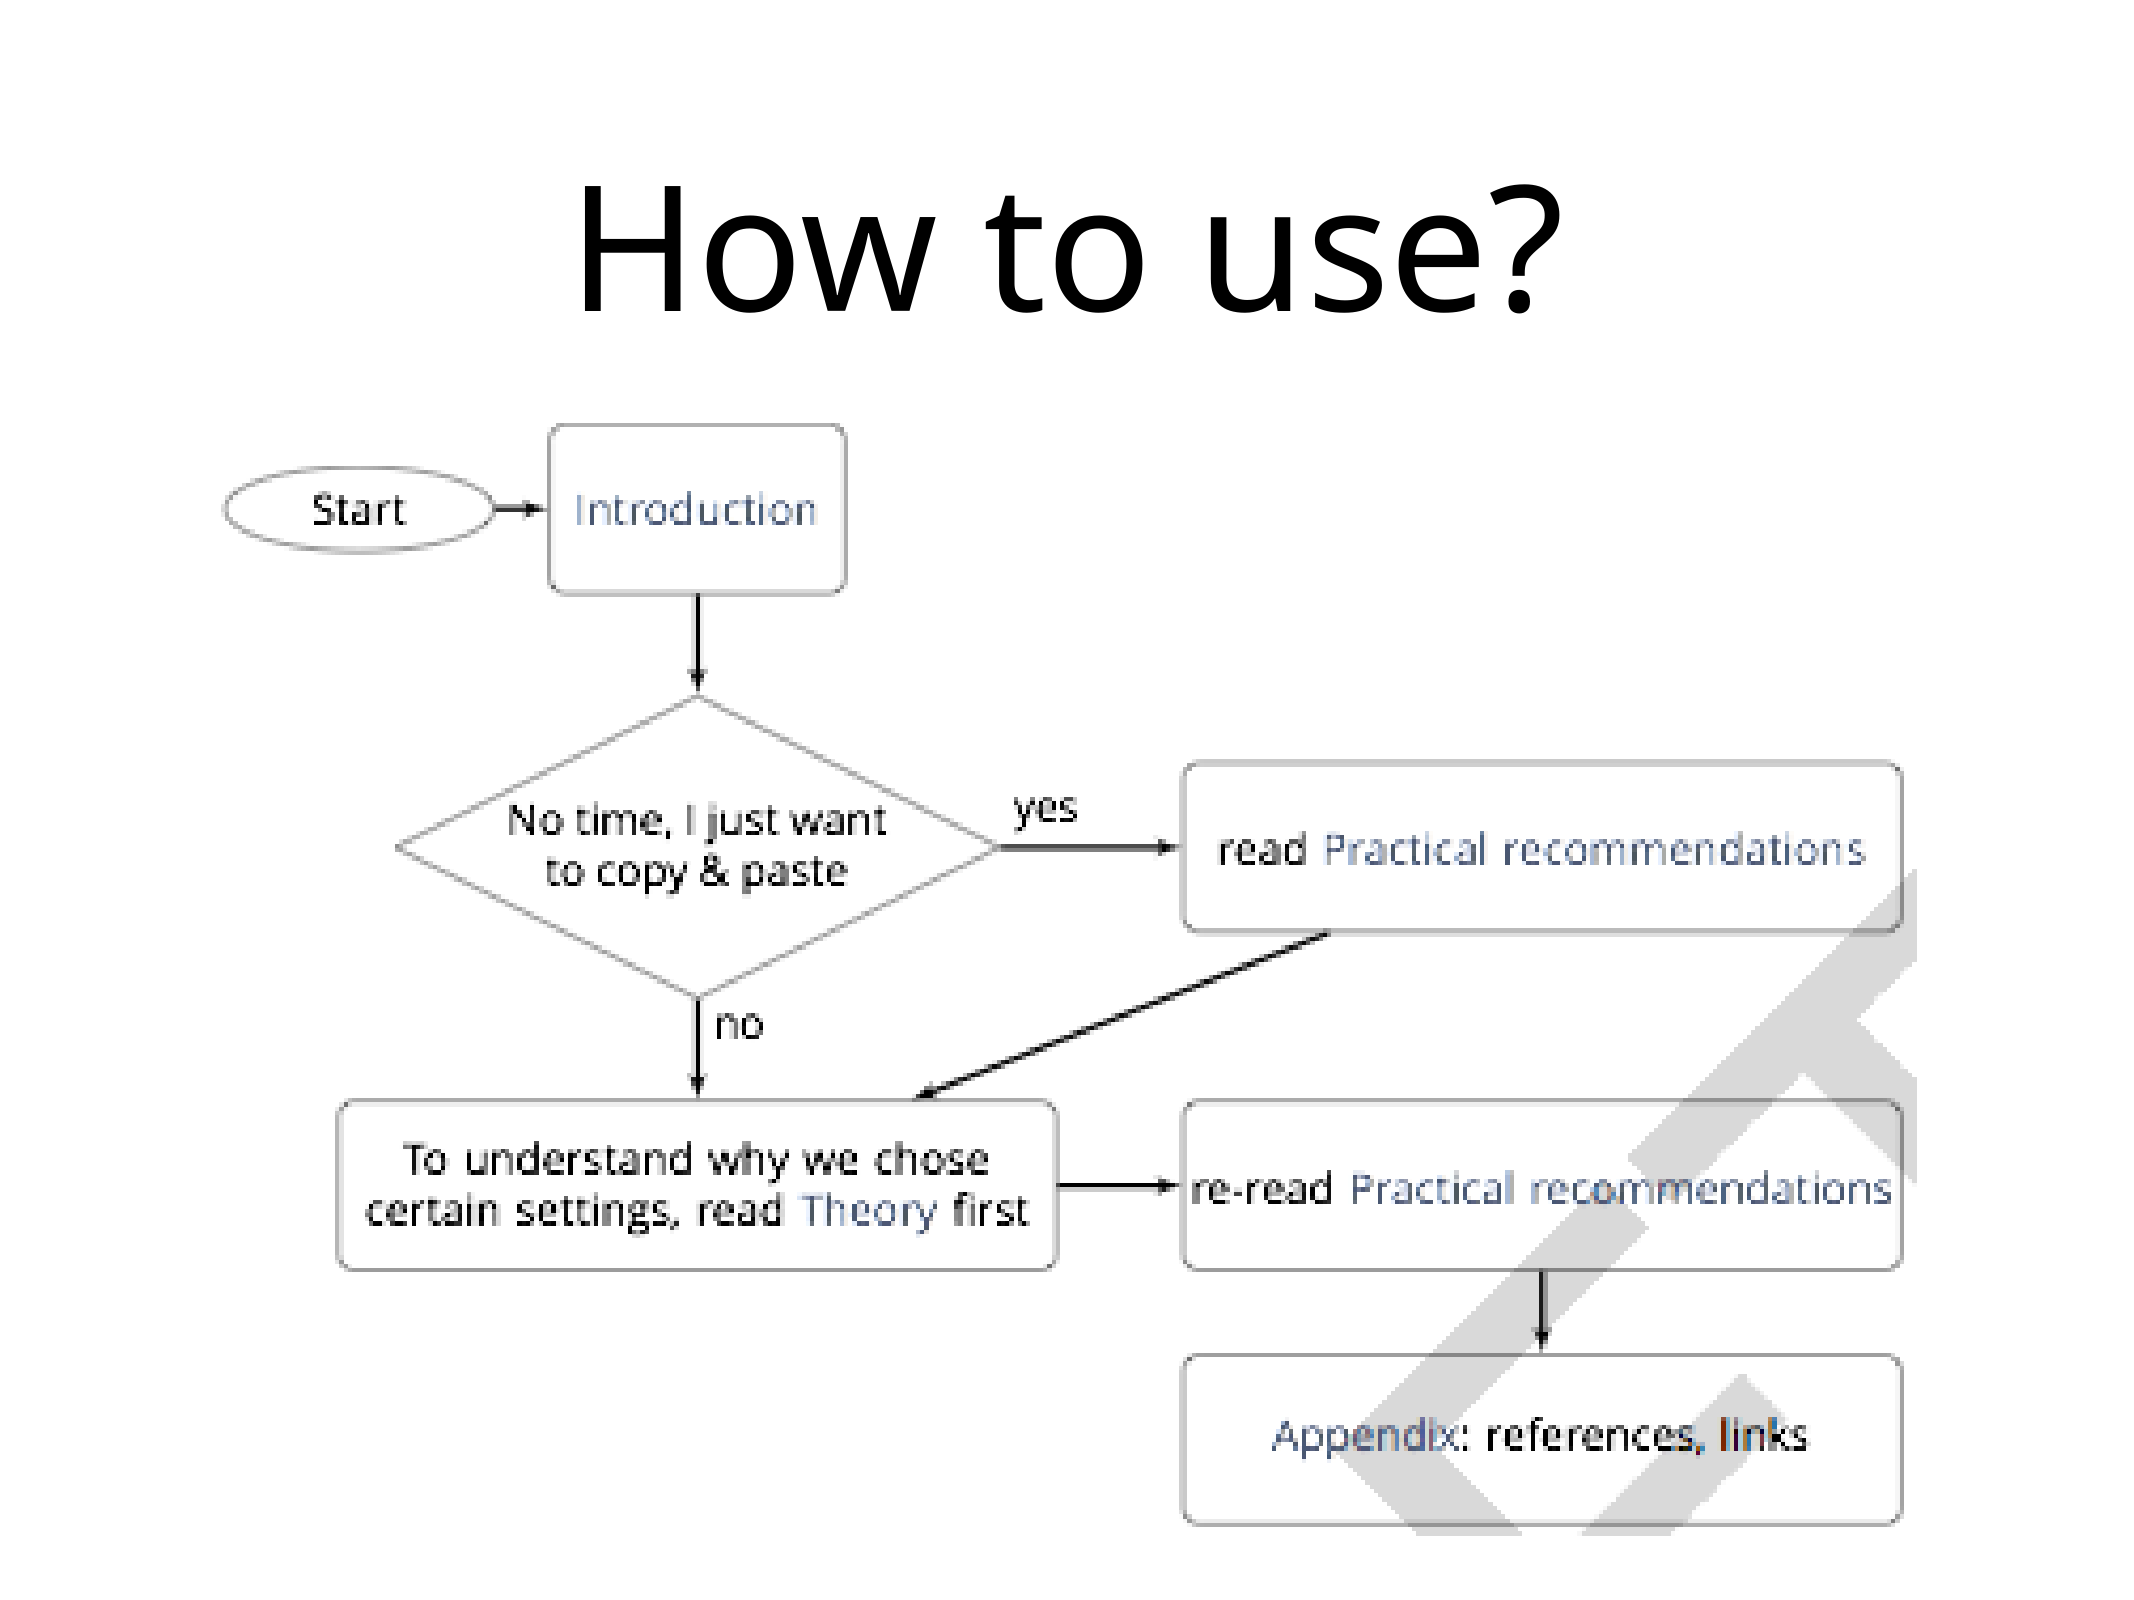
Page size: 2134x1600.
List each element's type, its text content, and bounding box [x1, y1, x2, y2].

title How to use? [207, 41, 1926, 443]
picture [216, 410, 1917, 1536]
